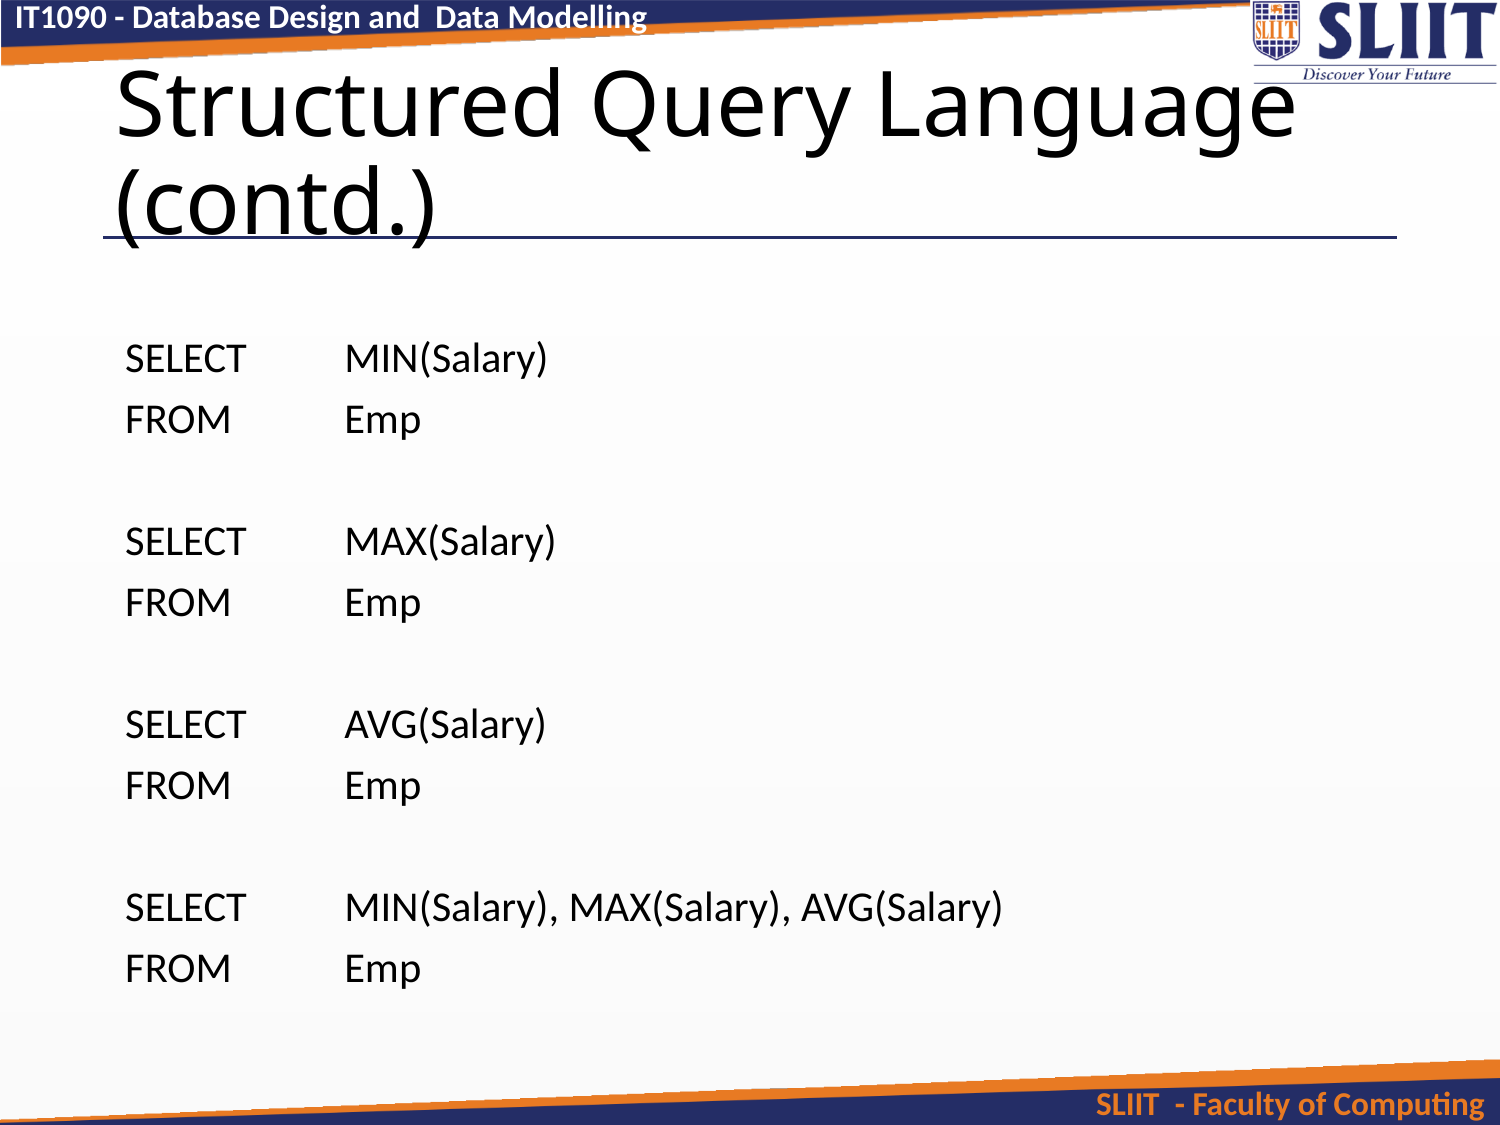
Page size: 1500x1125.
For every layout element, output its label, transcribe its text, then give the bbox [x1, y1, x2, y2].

list SELECT MIN(Salary) FROM Emp SELECT MAX(Salary) FROM Emp SELECT AVG(Salary) FROM Emp SELECT MIN(Salary), MAX(Salary), AVG(Salary) FROM Emp [75, 262, 1500, 1005]
title Structured Query Language (contd.) [100, 50, 1498, 262]
picture [2, 2, 1249, 75]
picture [0, 1050, 1500, 1125]
picture [1250, 0, 1500, 84]
